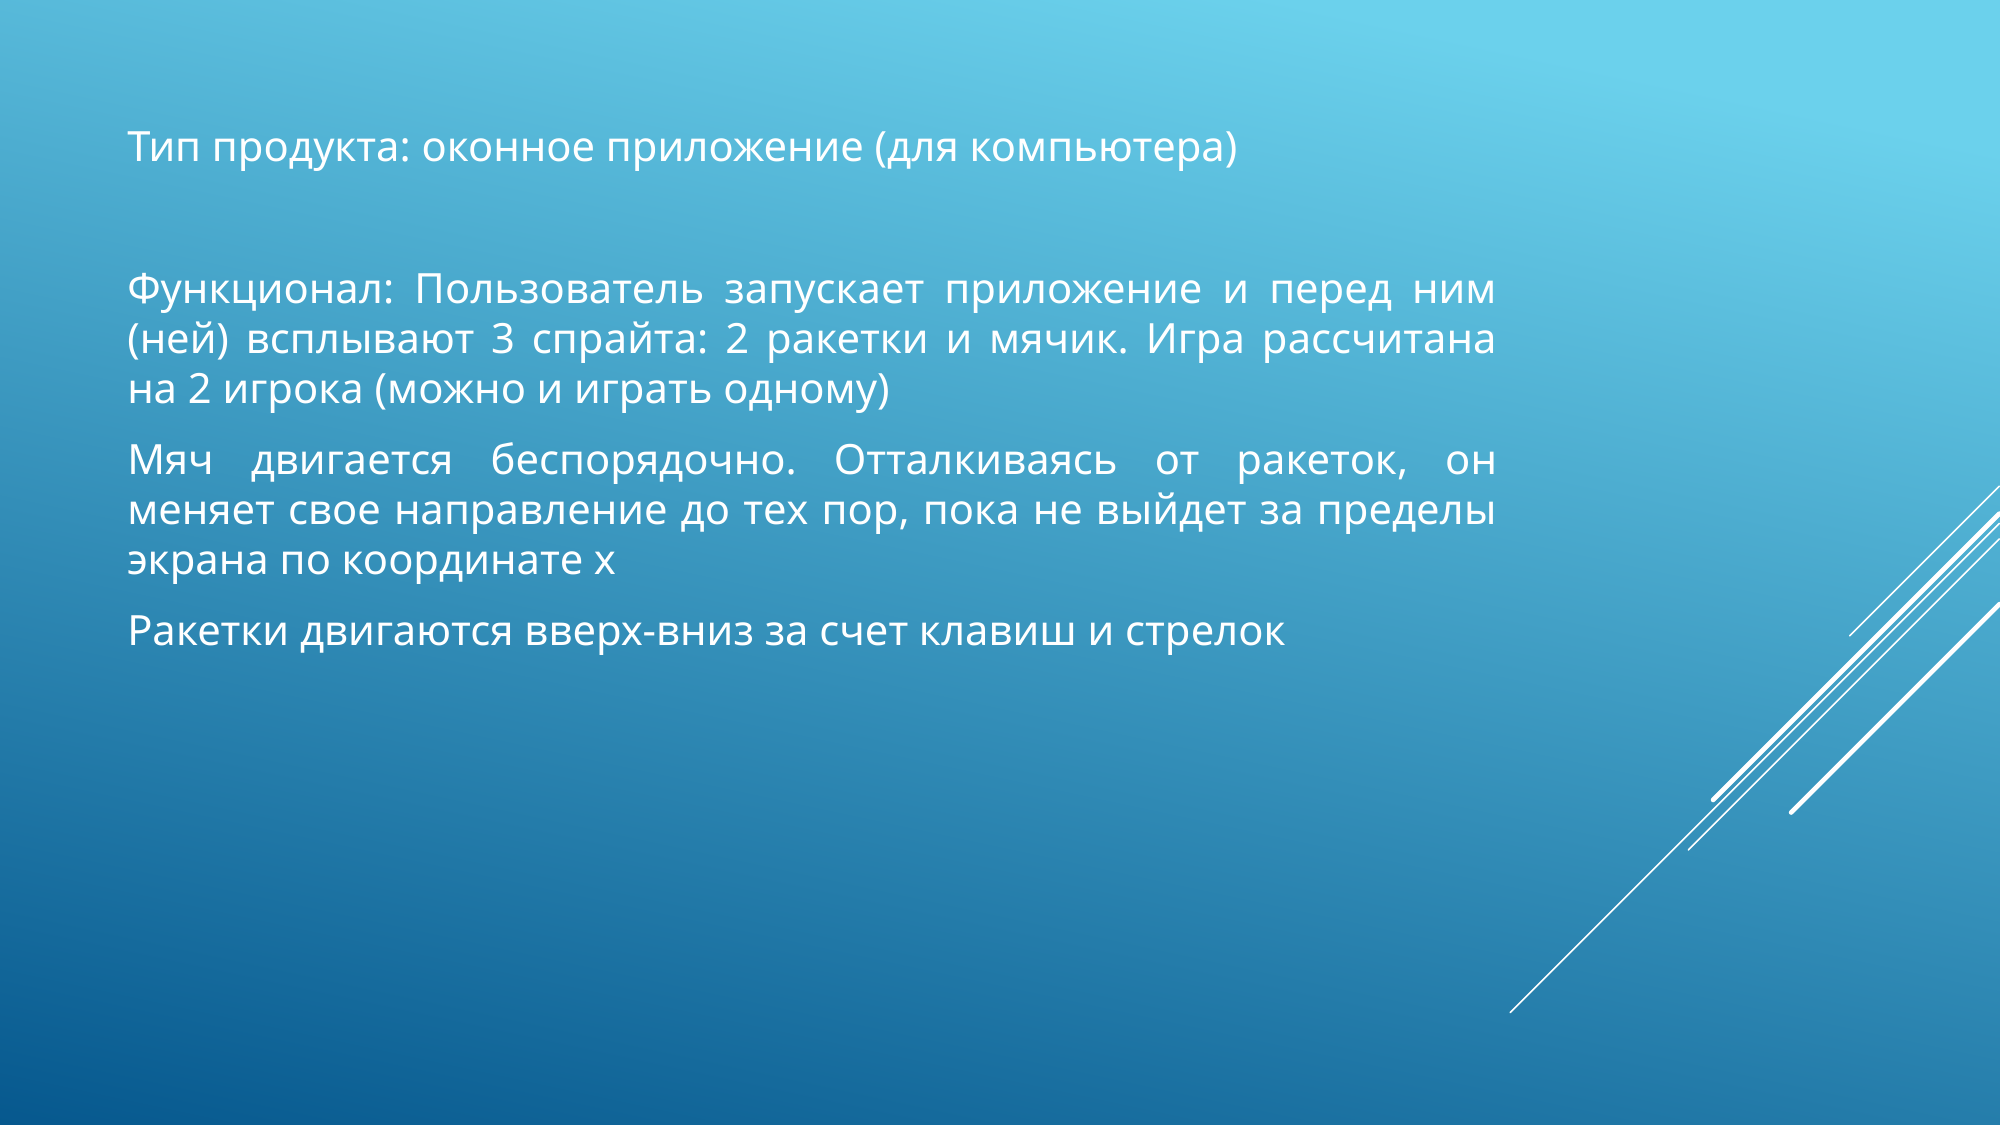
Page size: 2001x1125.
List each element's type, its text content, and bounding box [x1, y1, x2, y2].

list Тип продукта: оконное приложение (для компьютера) Функционал: Пользователь запускает приложение и перед ним (ней) всплывают 3 спрайта: 2 ракетки и мячик. Игра рассчитана на 2 игрока (можно и играть одному) Мяч двигается беспорядочно. Отталкиваясь от ракеток, он меняет свое направление до тех пор, пока не выйдет за пределы экрана по координате x Ракетки двигаются вверх-вниз за счет клавиш и стрелок [112, 112, 1513, 706]
